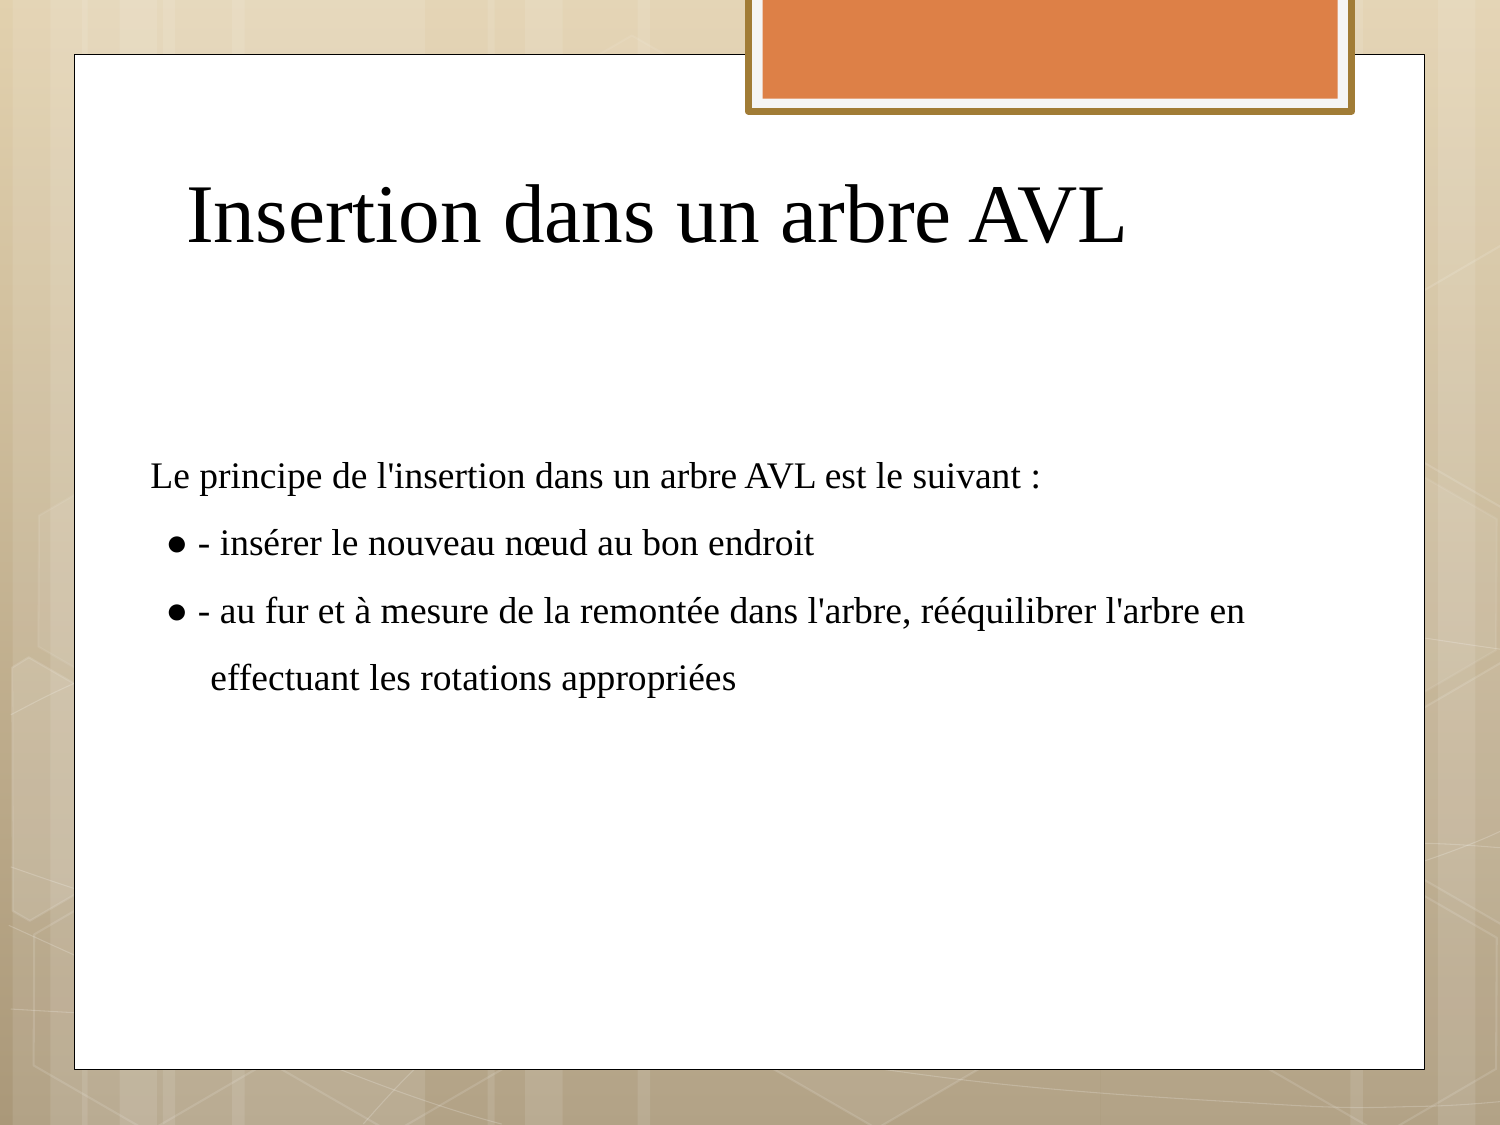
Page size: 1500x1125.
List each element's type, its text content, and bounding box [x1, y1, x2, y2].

title Insertion dans un arbre AVL [171, 126, 1324, 268]
text_box Le principe de l'insertion dans un arbre AVL est le suivant : ● - insérer le nouveau nœud au bon endroit ● - au fur et à mesure de la remontée dans l'arbre, rééquilibrer l'arbre en effectuant les rotations appropriées [135, 420, 1376, 706]
